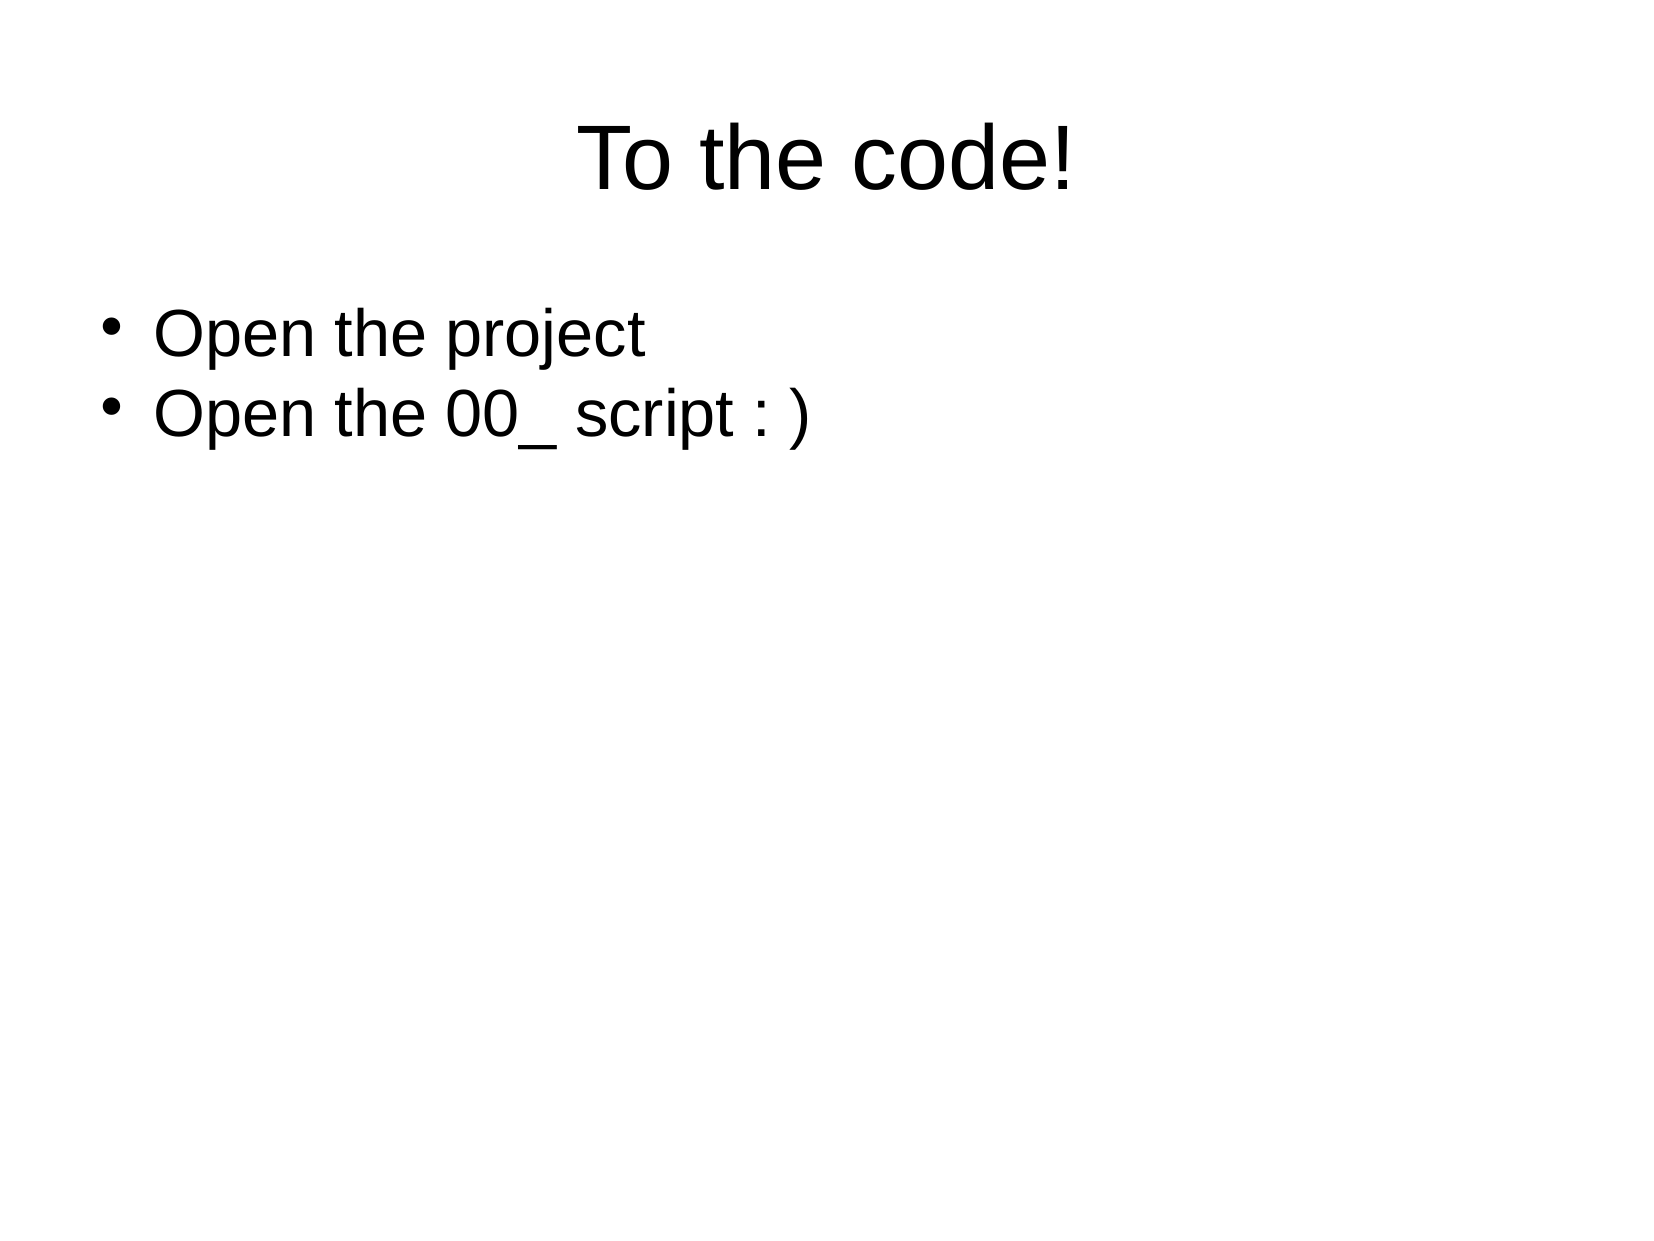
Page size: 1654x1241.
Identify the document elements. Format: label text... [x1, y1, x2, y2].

text_box To the code! [82, 49, 1571, 257]
text_box Open the project Open the 00_ script : ) [82, 290, 1571, 1010]
